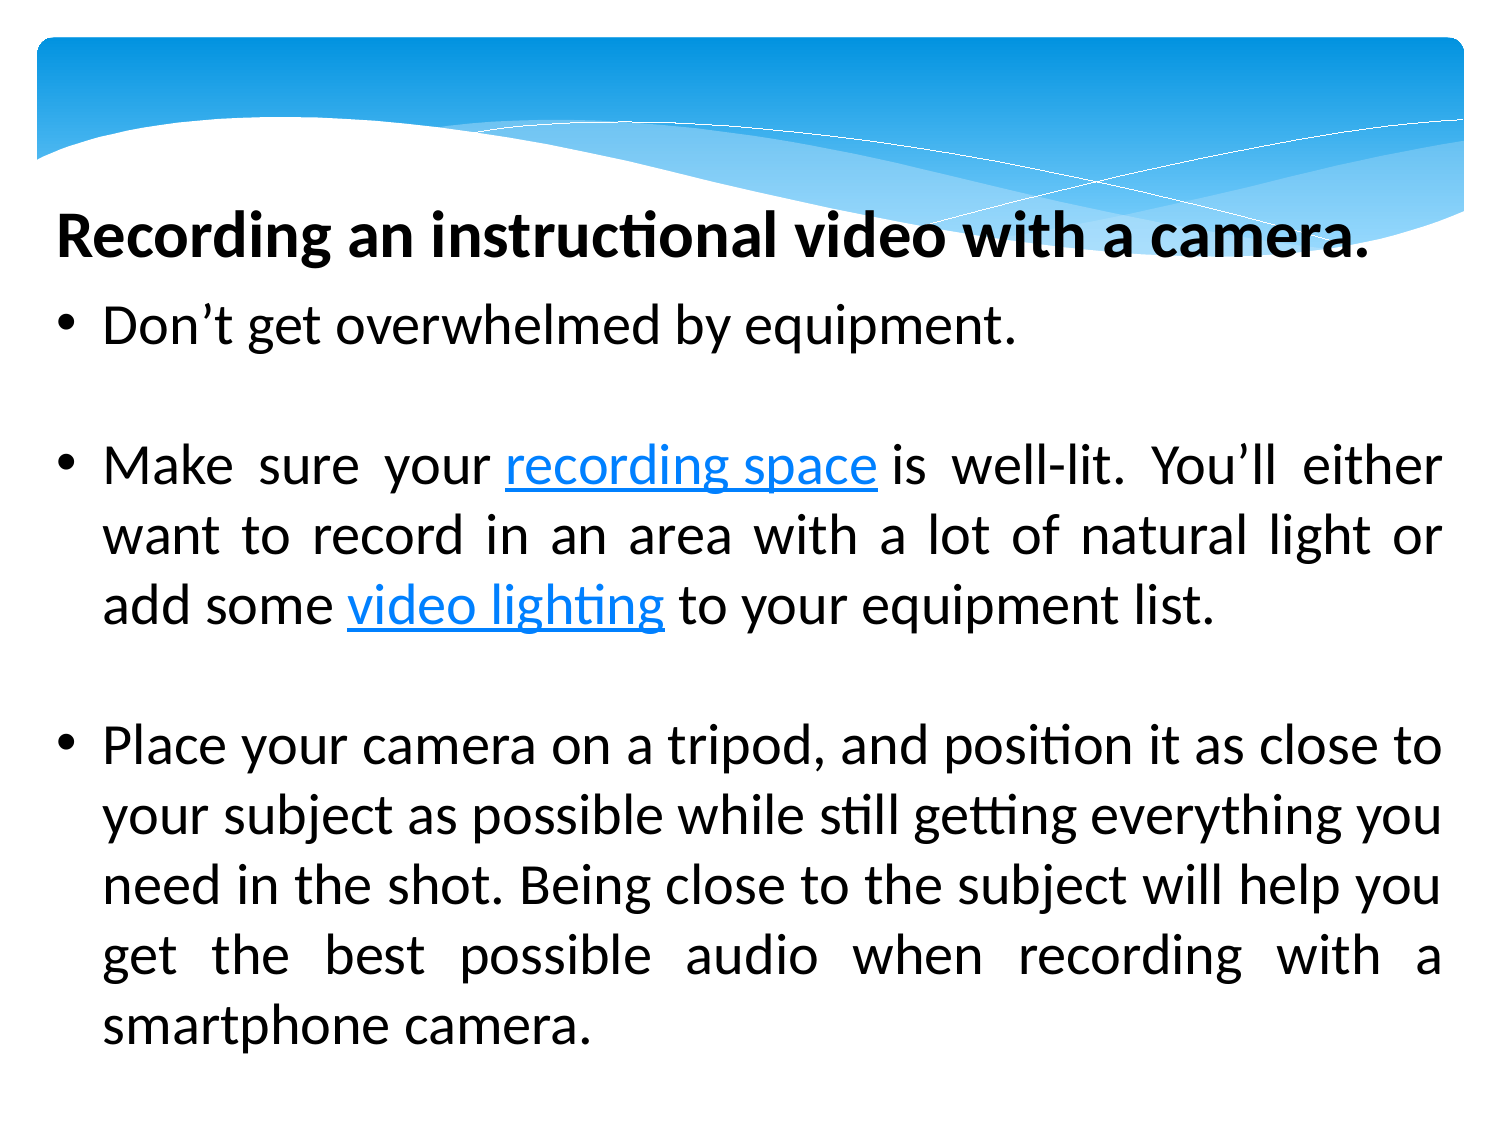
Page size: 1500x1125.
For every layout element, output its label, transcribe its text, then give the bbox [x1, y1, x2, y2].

text_box Recording an instructional video with a camera. [41, 183, 1459, 278]
text_box Don’t get overwhelmed by equipment. Make sure your recording space is well-lit. You’ll either want to record in an area with a lot of natural light or add some video lighting to your equipment list. Place your camera on a tripod, and position it as close to your subject as possible while still getting everything you need in the shot. Being close to the subject will help you get the best possible audio when recording with a smartphone camera. [41, 278, 1459, 1064]
